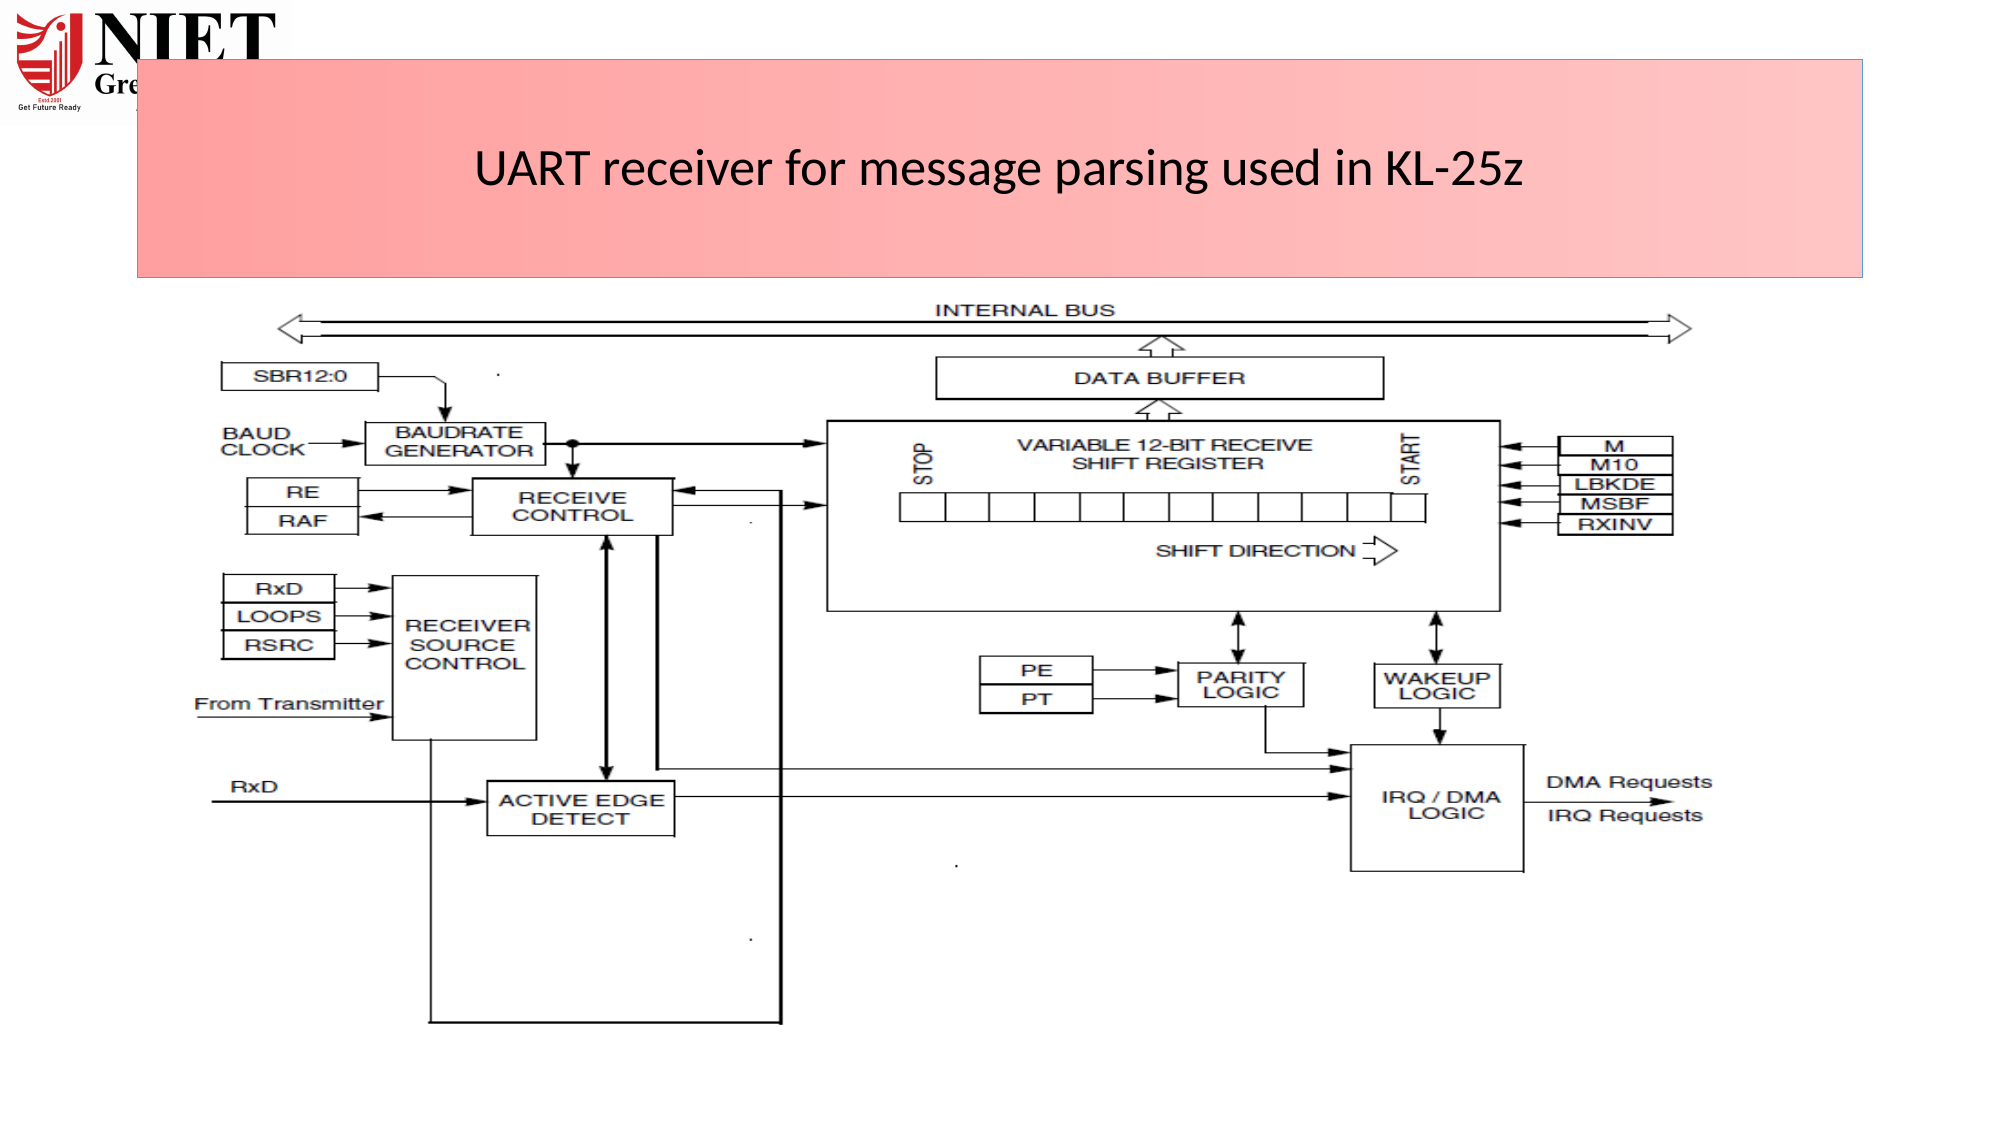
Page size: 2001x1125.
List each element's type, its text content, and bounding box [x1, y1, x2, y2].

picture [114, 299, 1863, 1032]
title UART receiver for message parsing used in KL-25z [137, 59, 1863, 278]
picture [0, 0, 292, 125]
